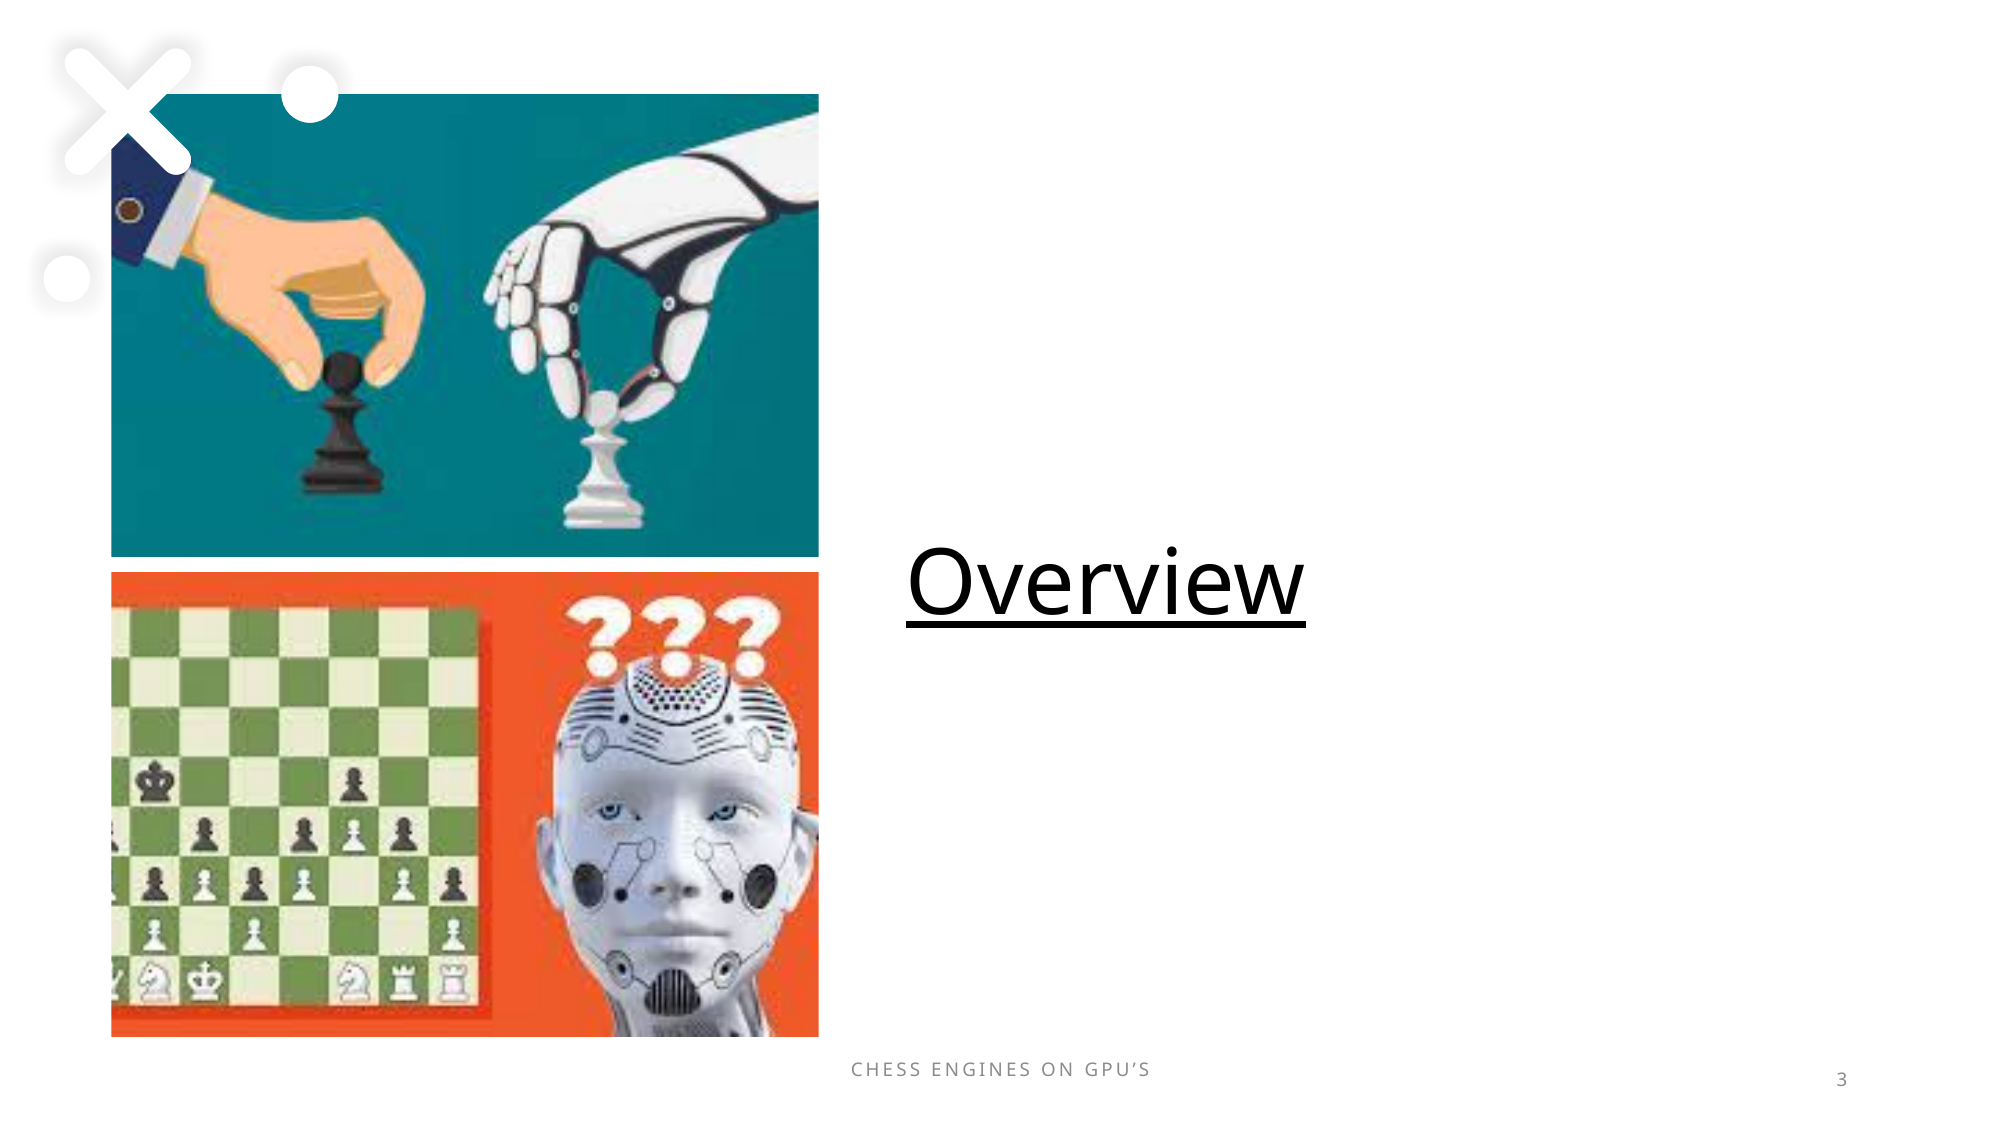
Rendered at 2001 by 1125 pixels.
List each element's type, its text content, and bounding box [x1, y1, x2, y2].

title Overview [890, 119, 1863, 642]
picture [111, 94, 819, 557]
slide_number 3 [1412, 1050, 1863, 1110]
footer Chess engines on gpu’s [662, 1050, 1338, 1110]
picture [111, 572, 819, 1037]
